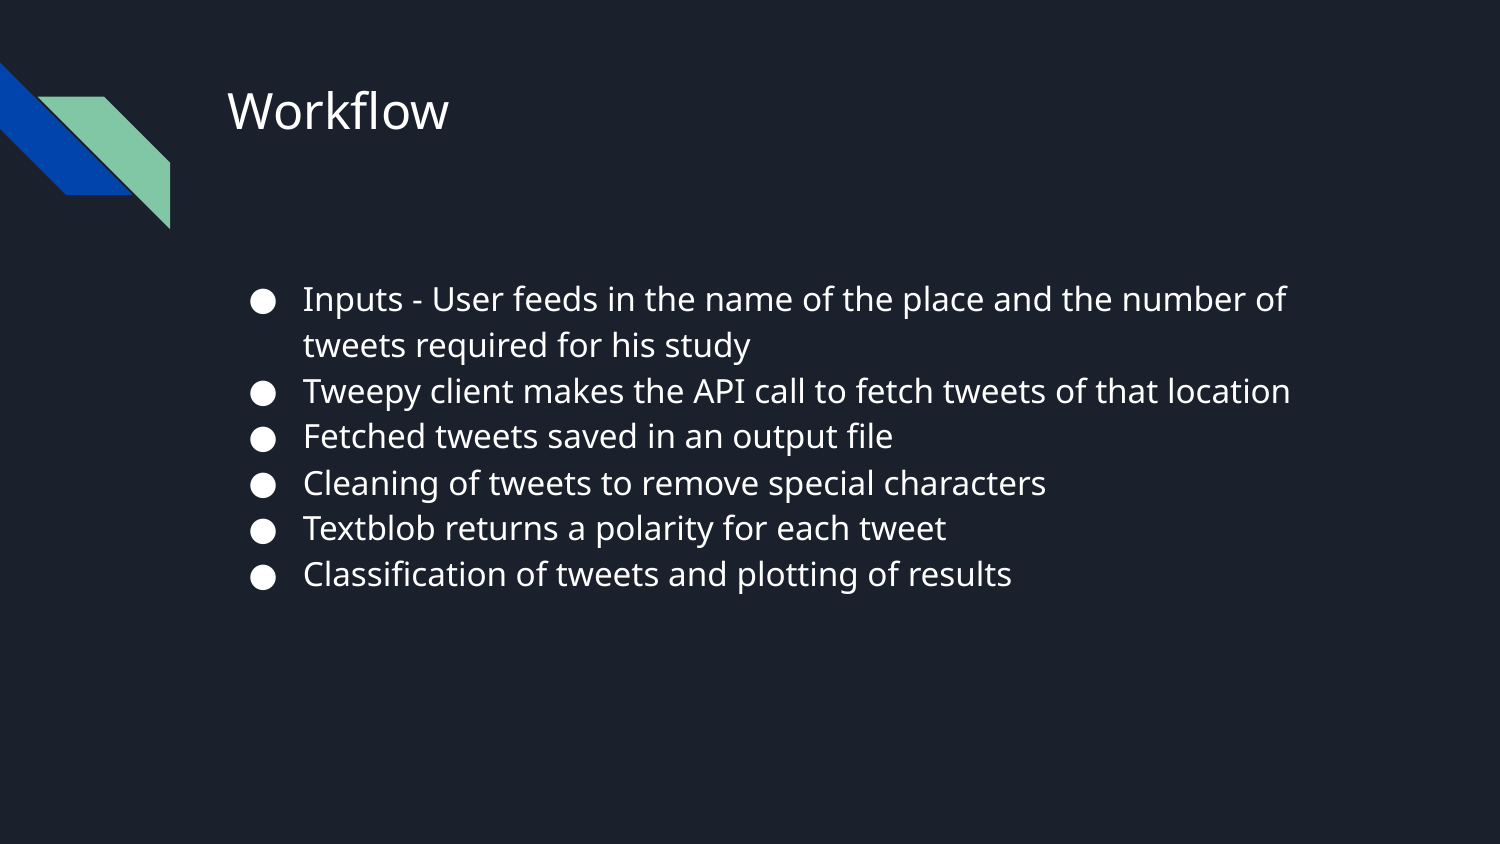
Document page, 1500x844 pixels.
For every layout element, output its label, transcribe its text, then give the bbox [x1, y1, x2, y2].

title Workflow [212, 64, 1368, 215]
list Inputs - User feeds in the name of the place and the number of tweets required for his study Tweepy client makes the API call to fetch tweets of that location Fetched tweets saved in an output file Cleaning of tweets to remove special characters Textblob returns a polarity for each tweet Classification of tweets and plotting of results [212, 257, 1368, 735]
